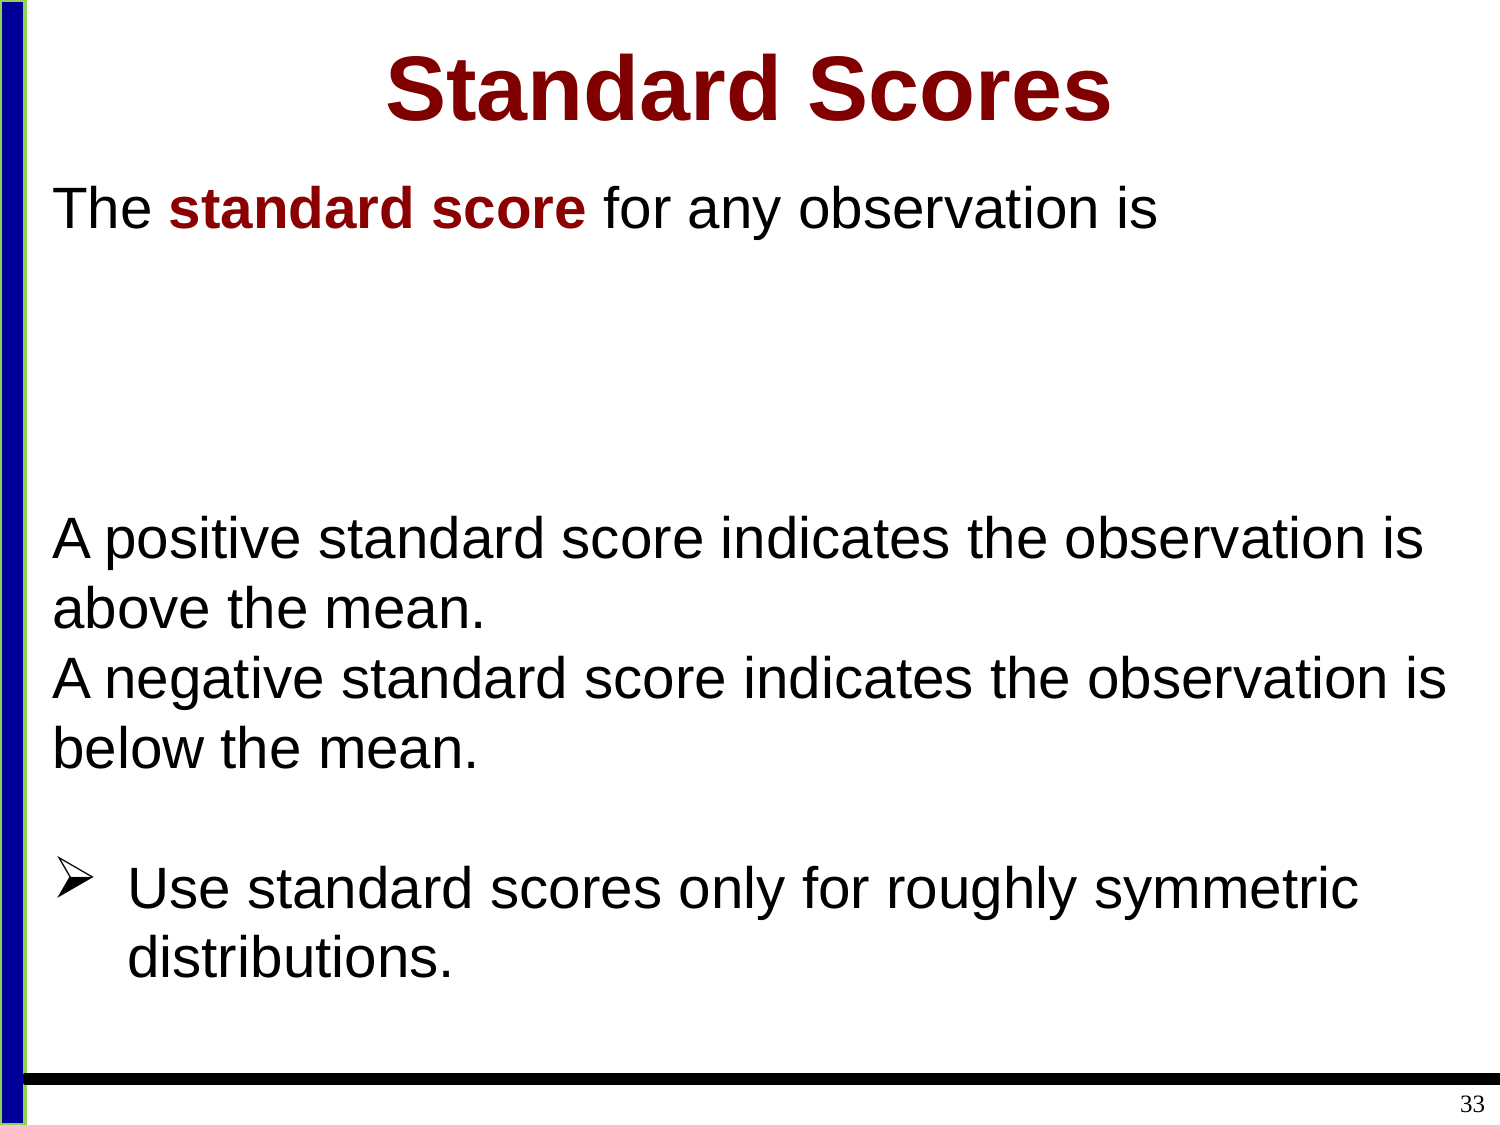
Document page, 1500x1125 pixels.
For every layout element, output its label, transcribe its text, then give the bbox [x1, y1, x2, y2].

title Standard Scores [74, 44, 1426, 233]
